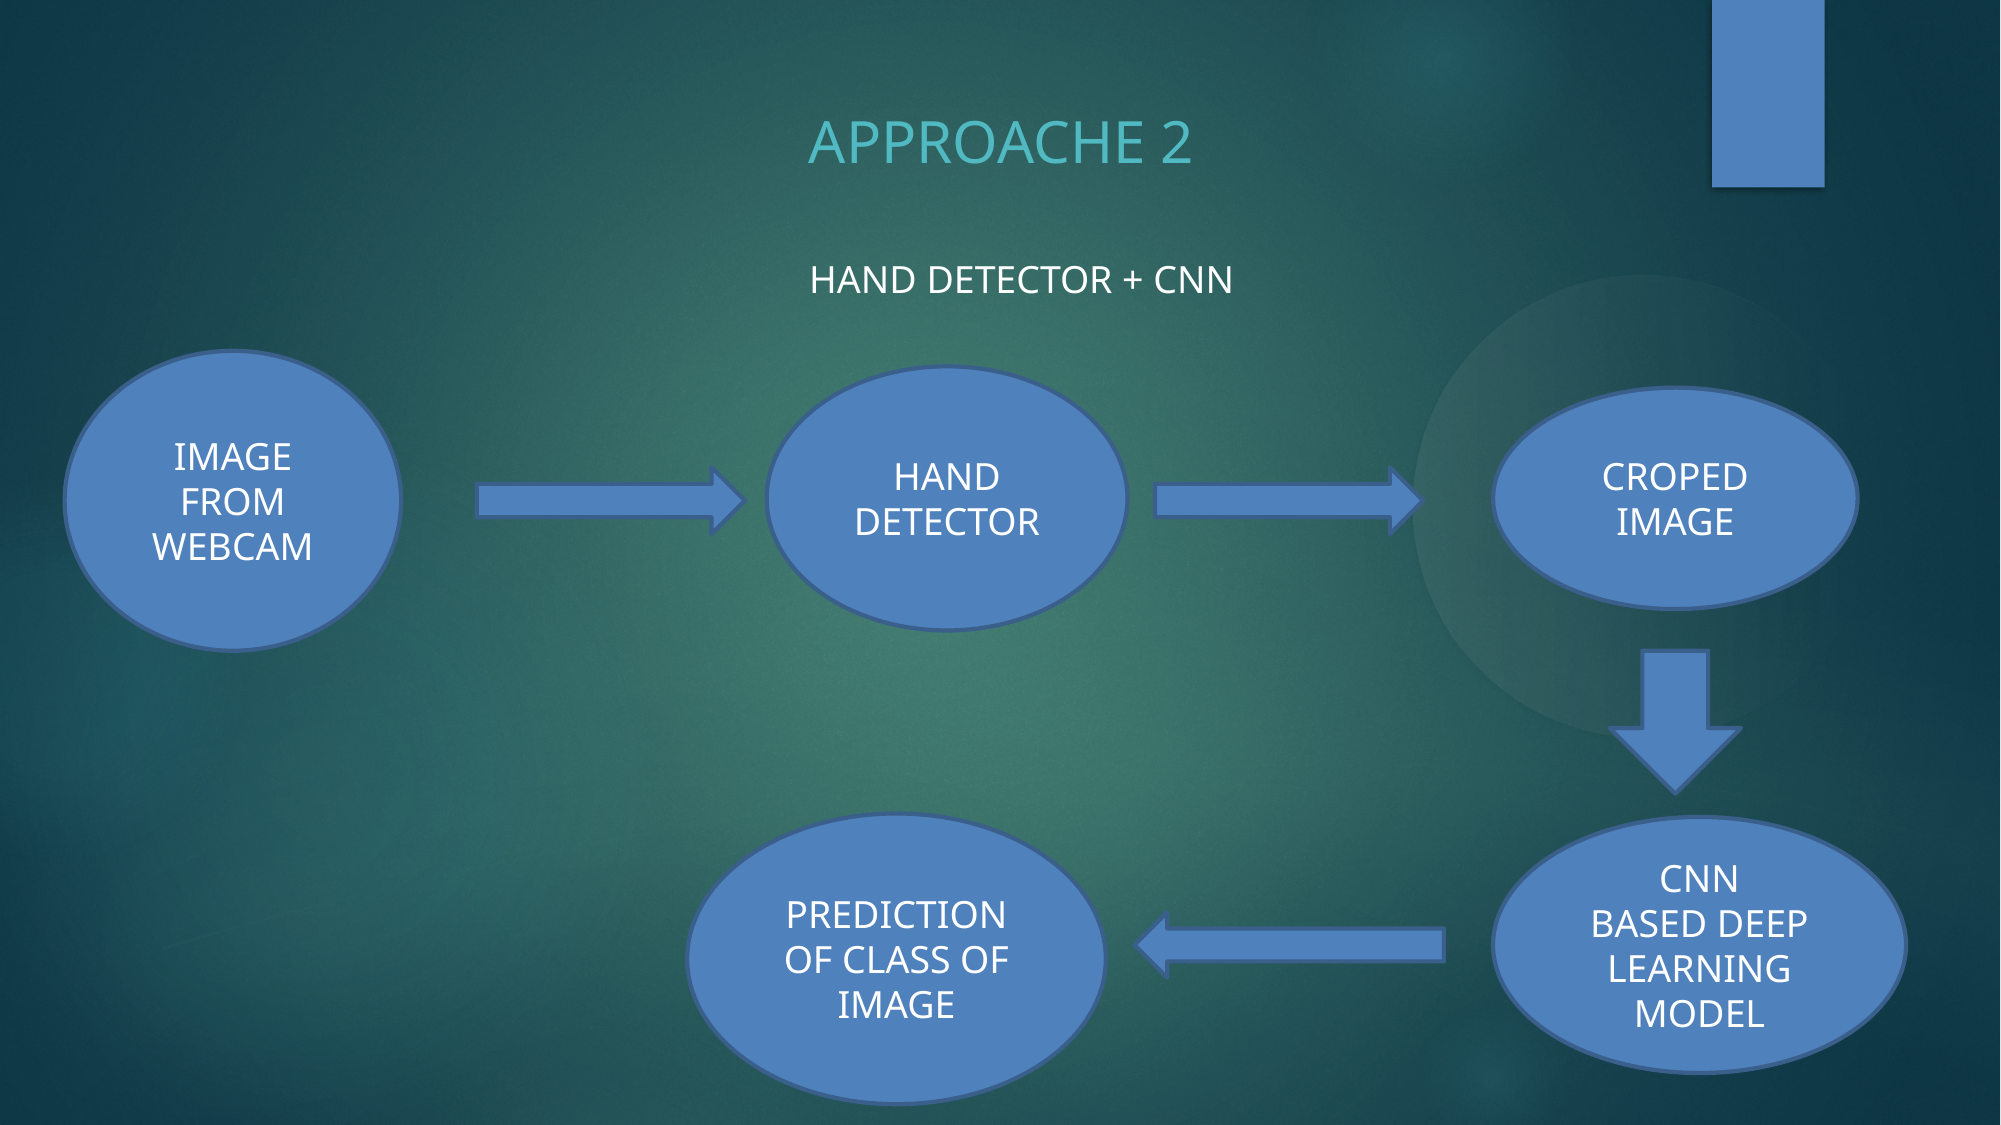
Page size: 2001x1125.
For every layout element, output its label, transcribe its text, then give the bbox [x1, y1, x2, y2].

picture [0, 0, 2001, 1125]
text_box [1132, 910, 1446, 980]
text_box [474, 465, 748, 536]
text_box PREDICTION OF CLASS OF IMAGE [685, 811, 1108, 1107]
text_box IMAGE FROM WEBCAM [62, 348, 404, 653]
text_box APPROACHE 2 [794, 97, 1475, 183]
text_box HAND DETECTOR [764, 364, 1130, 633]
text_box CNN BASED DEEP LEARNING MODEL [1490, 814, 1909, 1076]
text_box [1152, 465, 1426, 536]
text_box CROPED IMAGE [1490, 385, 1860, 612]
text_box [1607, 648, 1743, 796]
text_box HAND DETECTOR + CNN [794, 248, 1418, 309]
